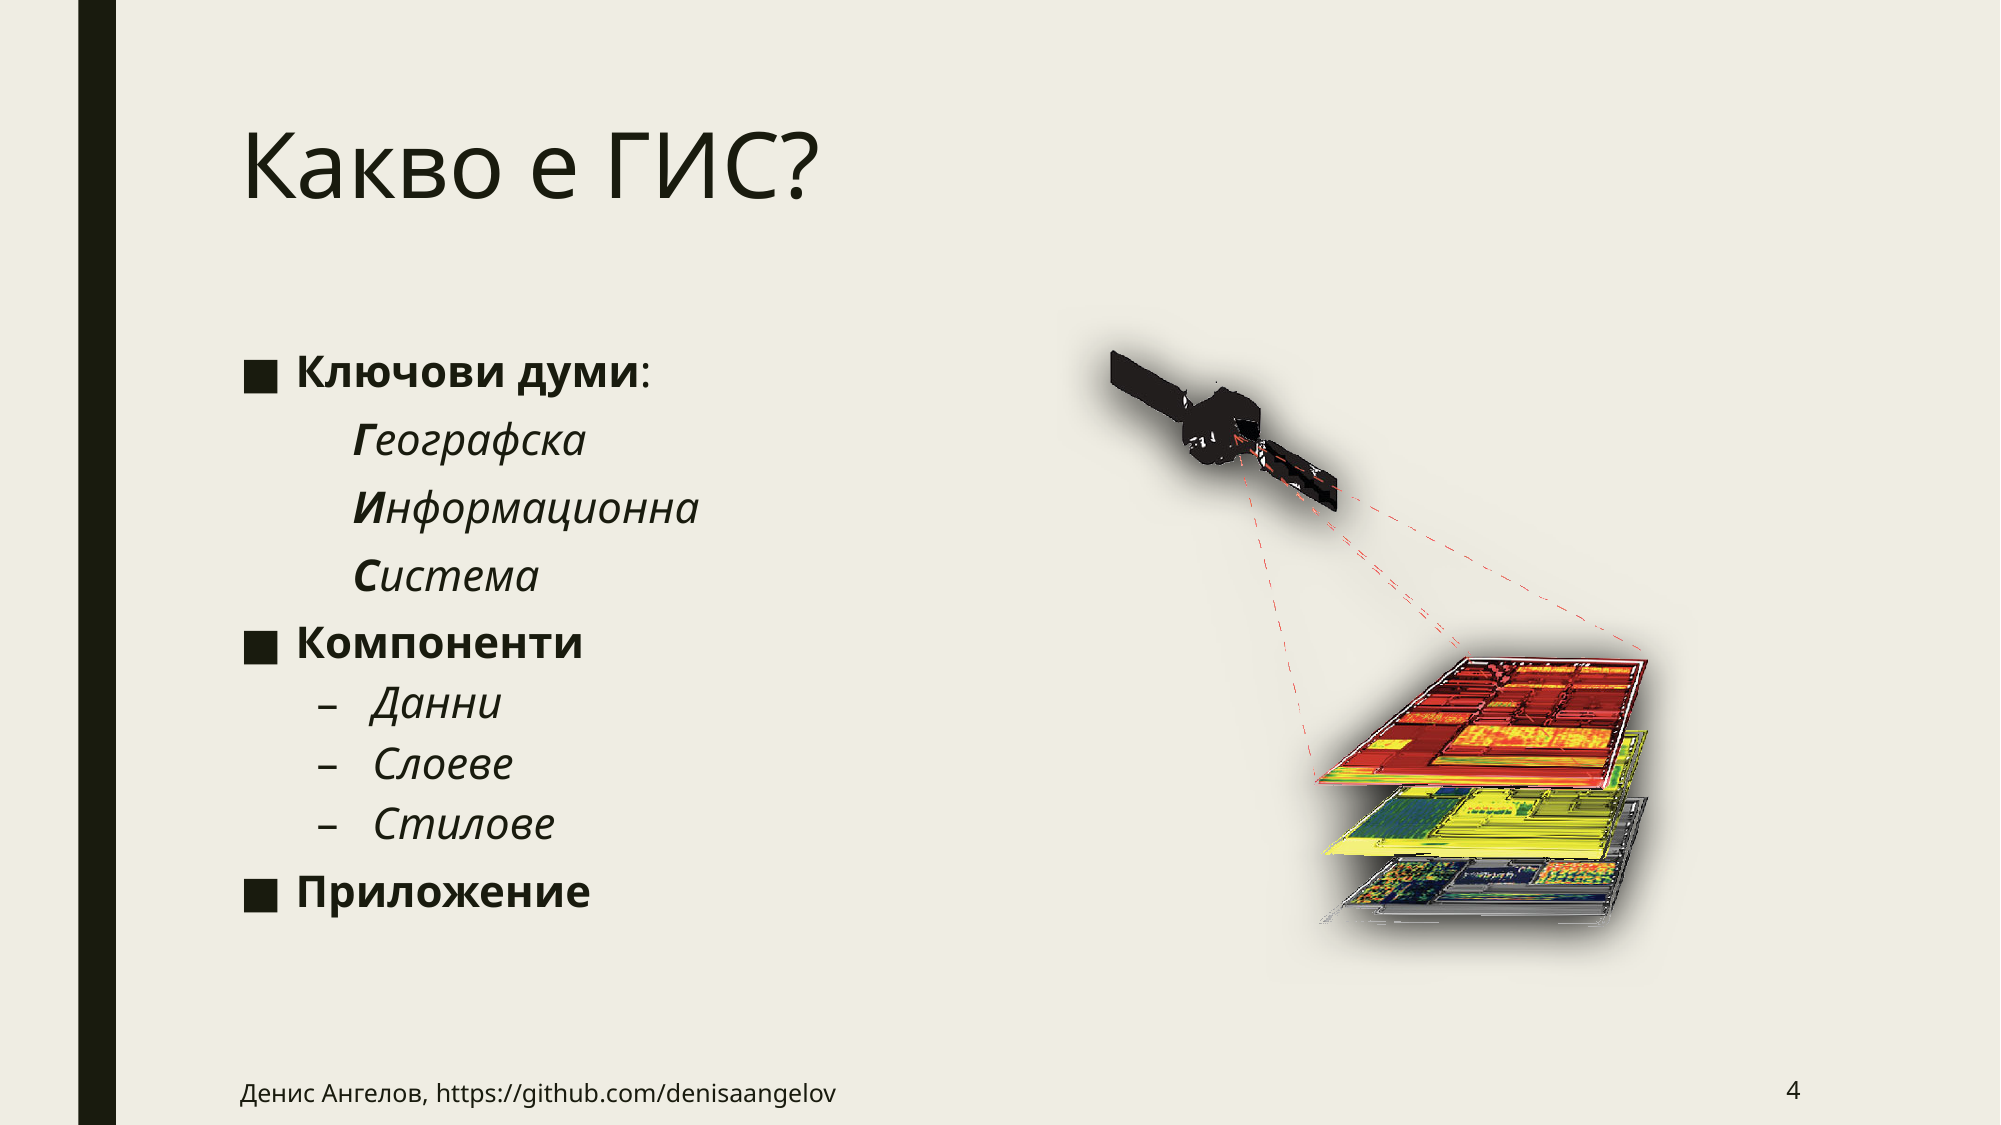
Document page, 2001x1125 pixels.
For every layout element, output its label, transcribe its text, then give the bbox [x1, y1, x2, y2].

footer Денис Ангелов, https://github.com/denisaangelov [225, 1059, 1256, 1125]
slide_number 4 [1553, 1058, 1816, 1125]
list Ключови думи: Географска Информационна Система Компоненти Данни Слоеве Стилове Приложение [225, 340, 955, 929]
title Какво е ГИС? [225, 112, 1800, 357]
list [1102, 340, 1653, 929]
